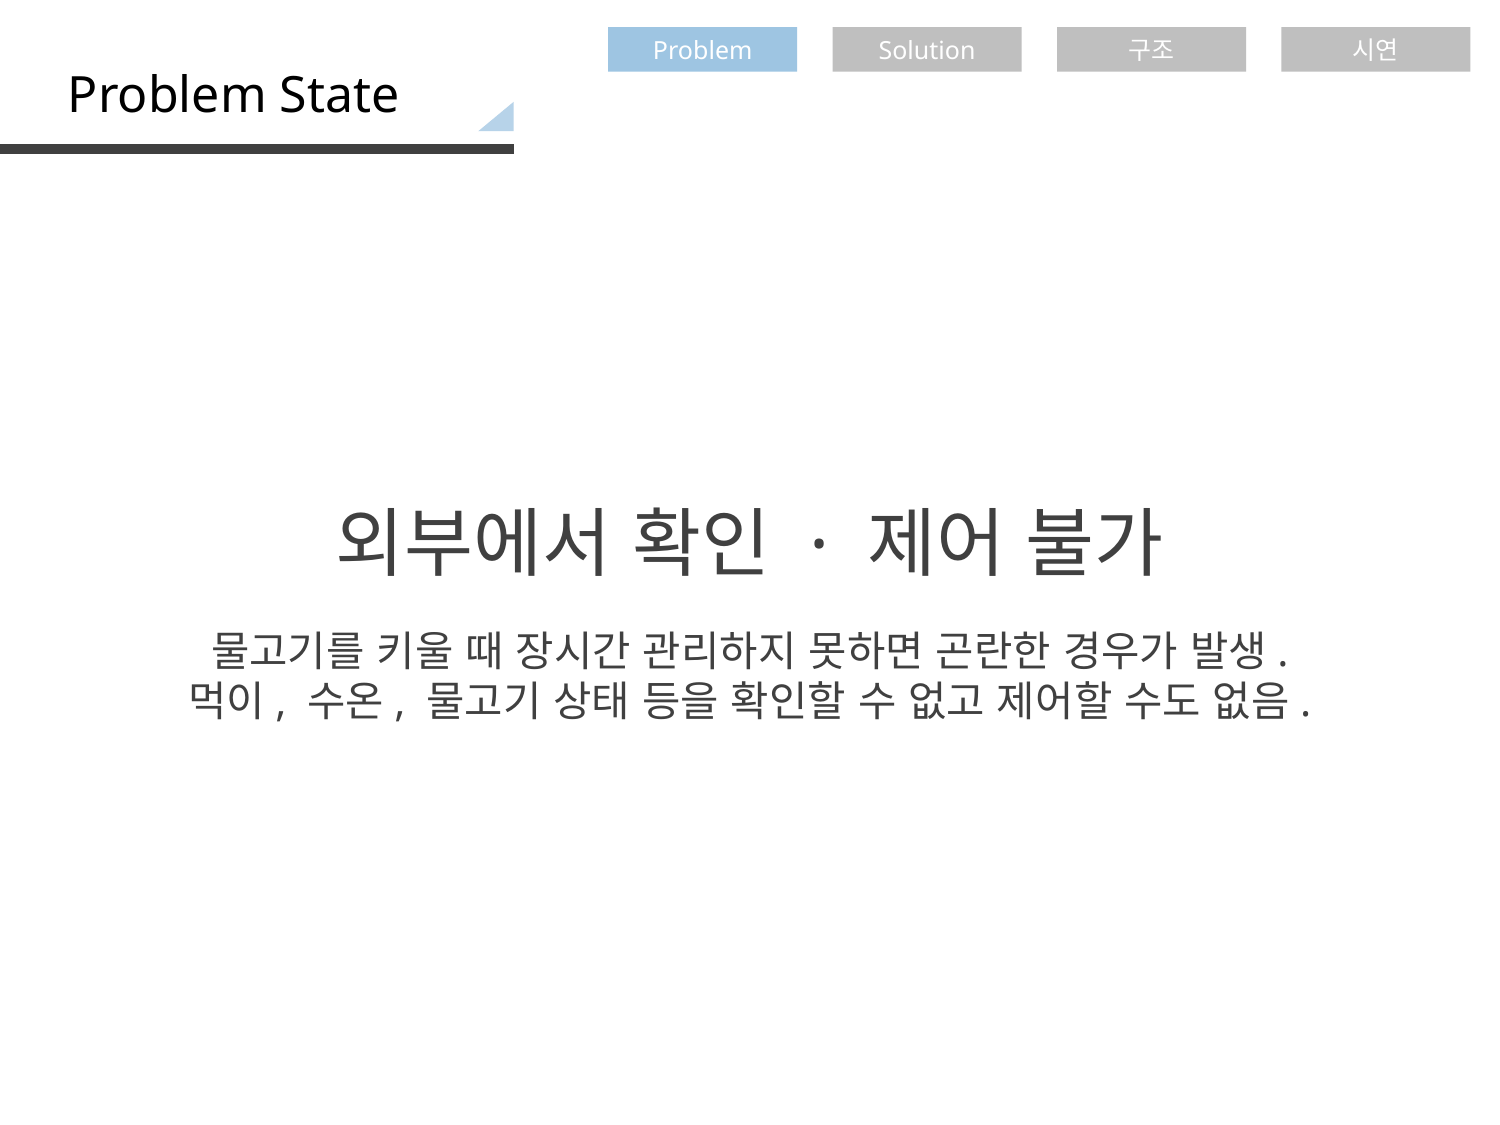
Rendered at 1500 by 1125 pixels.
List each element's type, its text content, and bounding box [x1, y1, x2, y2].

text_box 구조 [1057, 27, 1247, 72]
text_box 시연 [1281, 27, 1471, 72]
text_box Problem State [53, 55, 479, 130]
text_box Problem [608, 27, 798, 72]
text_box Solution [832, 27, 1022, 72]
text_box [476, 99, 516, 134]
text_box 외부에서 확인 · 제어 불가 물고기를 키울 때 장시간 관리하지 못하면 곤란한 경우가 발생. 먹이, 수온, 물고기 상태 등을 확인할 수 없고 제어할 수도 없음. [106, 487, 1394, 733]
